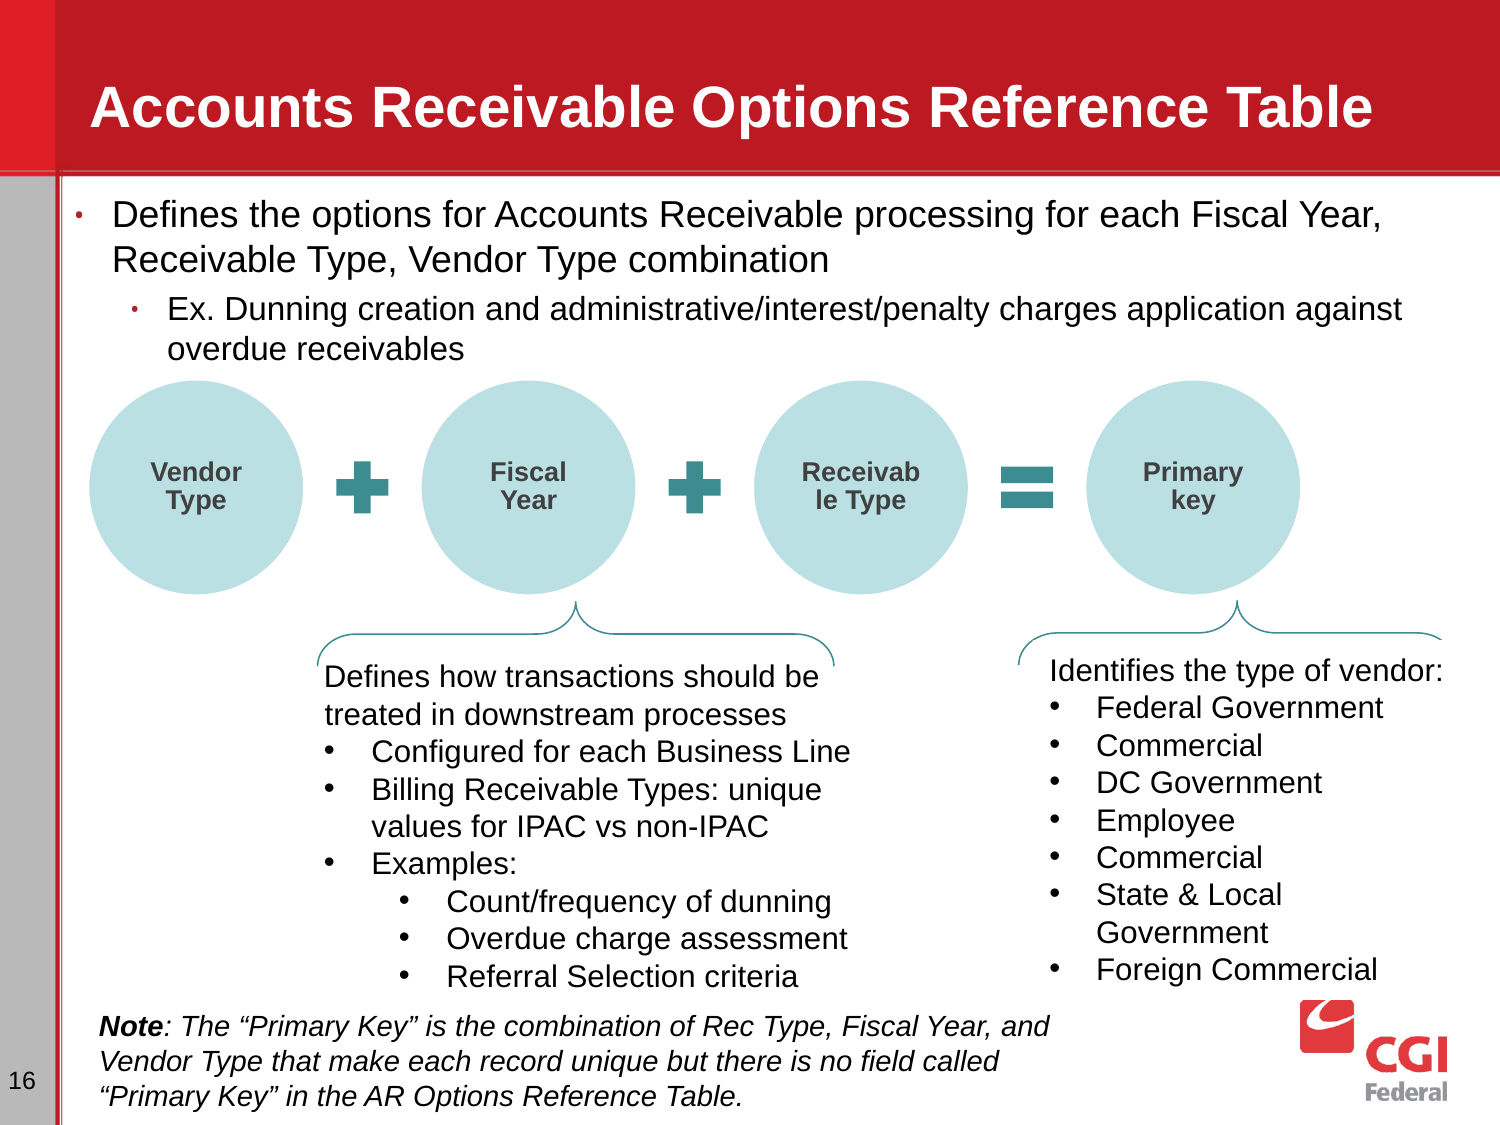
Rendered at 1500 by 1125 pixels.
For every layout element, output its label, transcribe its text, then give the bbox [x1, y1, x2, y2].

title Accounts Receivable Options Reference Table [74, 54, 1500, 147]
text_box Vendor Type [87, 378, 306, 597]
text_box Primary key [1084, 378, 1303, 597]
text_box Note: The “Primary Key” is the combination of Rec Type, Fiscal Year, and Vendor Type that make each record unique but there is no field called “Primary Key” in the AR Options Reference Table. [84, 1000, 1134, 1122]
picture [0, 0, 1500, 1125]
list Defines the options for Accounts Receivable processing for each Fiscal Year, Receivable Type, Vendor Type combination Ex. Dunning creation and administrative/interest/penalty charges application against overdue receivables [58, 182, 1486, 365]
text_box [1001, 491, 1054, 509]
text_box [1018, 600, 1444, 666]
text_box [668, 461, 721, 514]
text_box Receivable Type [751, 378, 970, 597]
picture [1300, 999, 1447, 1101]
slide_number ‹#› [0, 1024, 59, 1103]
text_box Fiscal Year [419, 378, 638, 597]
text_box Identifies the type of vendor: Federal Government Commercial DC Government Employee Commercial State & Local Government Foreign Commercial [1034, 642, 1472, 999]
text_box [336, 461, 389, 514]
text_box [1001, 466, 1054, 484]
text_box [317, 601, 834, 667]
text_box Defines how transactions should be treated in downstream processes Configured for each Business Line Billing Receivable Types: unique values for IPAC vs non-IPAC Examples: Count/frequency of dunning Overdue charge assessment Referral Selection criteria [290, 648, 908, 1000]
